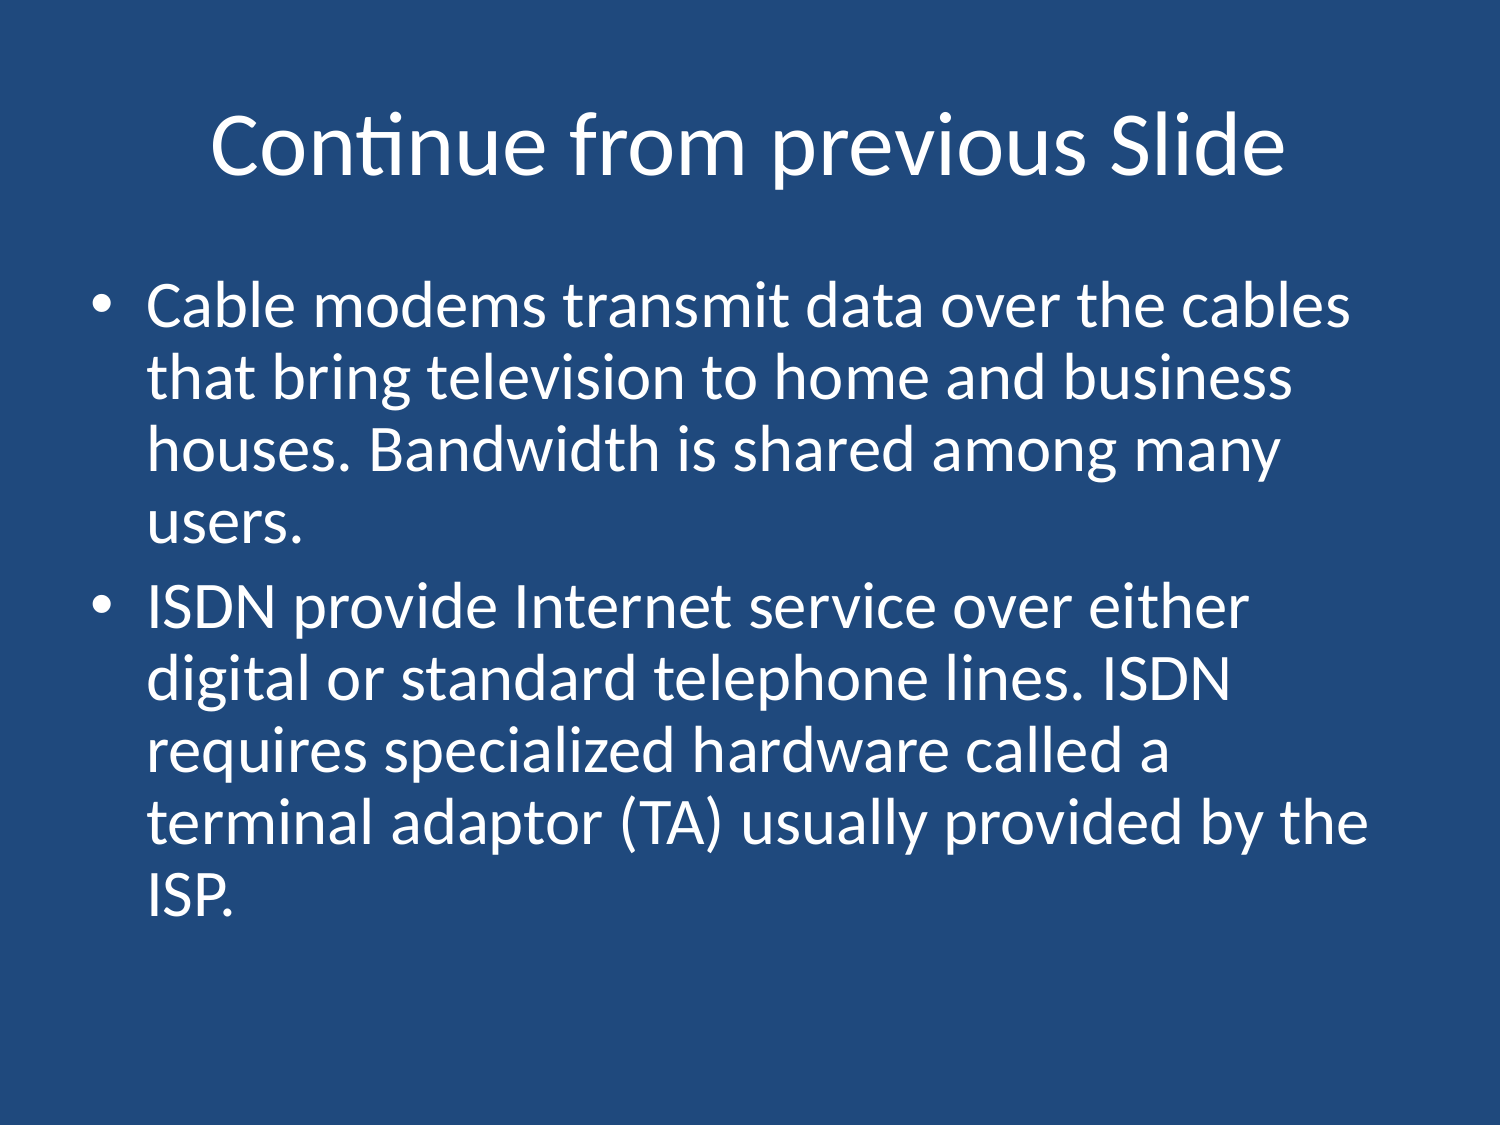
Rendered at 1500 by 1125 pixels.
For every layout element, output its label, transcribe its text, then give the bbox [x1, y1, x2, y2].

title Continue from previous Slide [75, 45, 1425, 233]
list Cable modems transmit data over the cables that bring television to home and business houses. Bandwidth is shared among many users. ISDN provide Internet service over either digital or standard telephone lines. ISDN requires specialized hardware called a terminal adaptor (TA) usually provided by the ISP. [75, 262, 1425, 1005]
